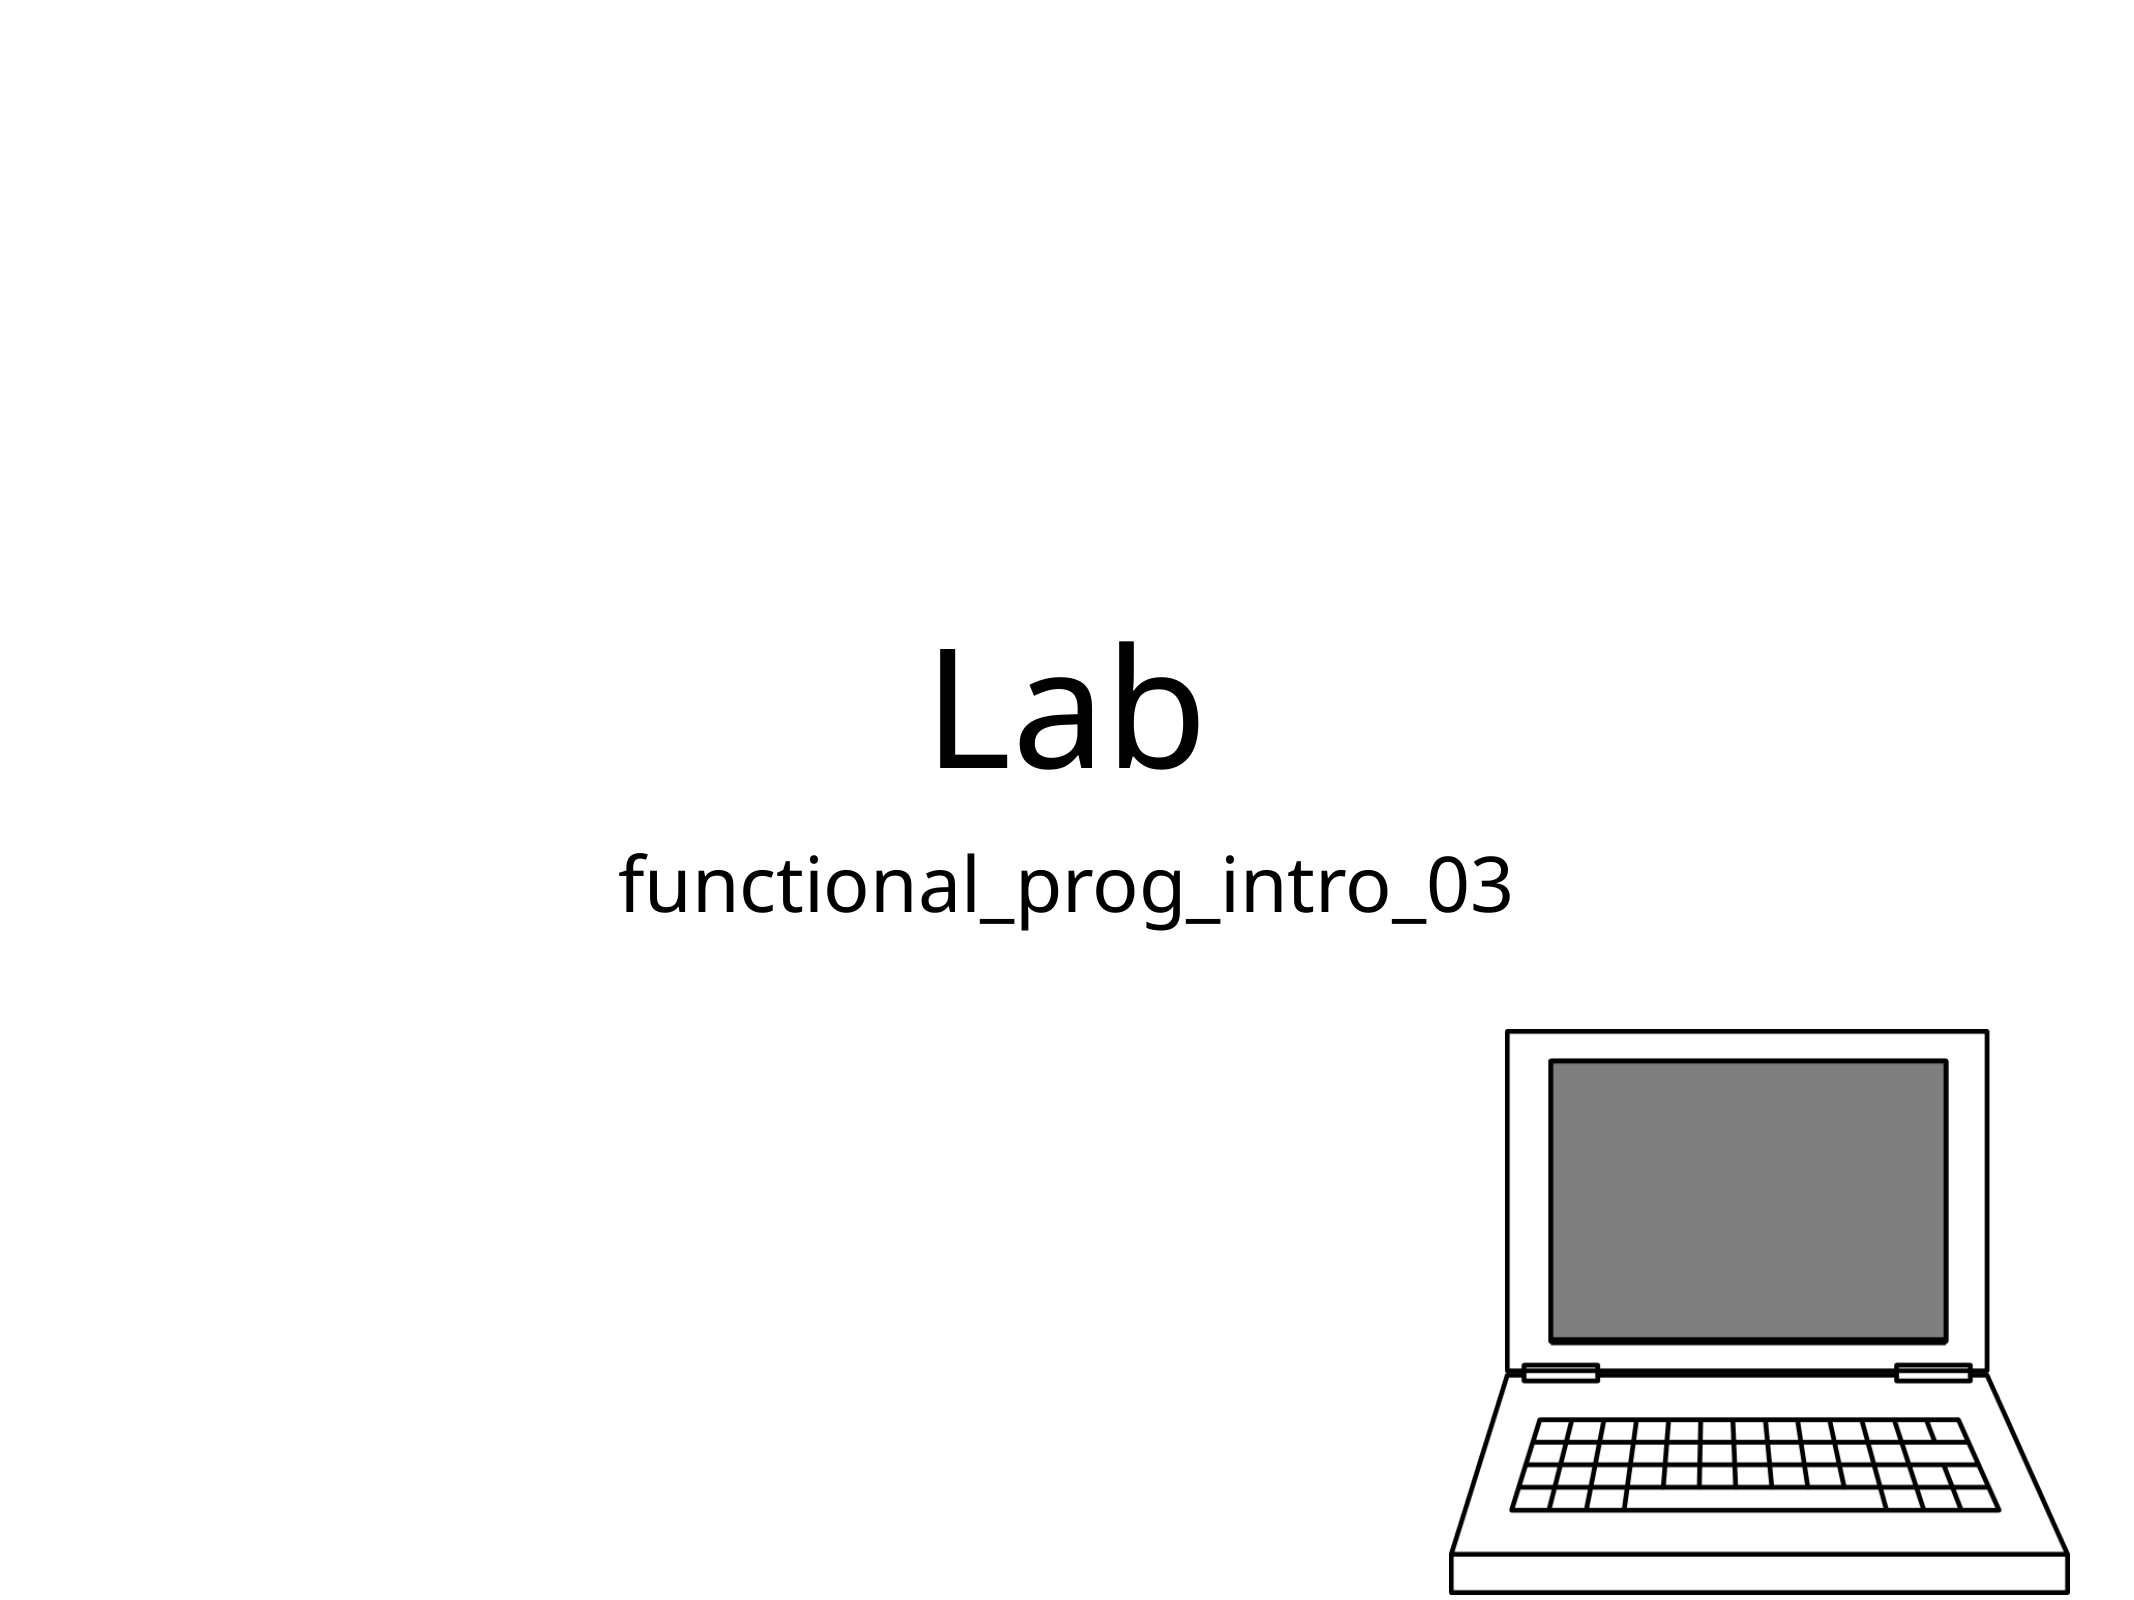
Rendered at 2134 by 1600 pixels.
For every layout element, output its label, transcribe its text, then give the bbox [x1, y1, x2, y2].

subtitle functional_prog_intro_03 [207, 826, 1926, 1013]
picture [1448, 1028, 2070, 1596]
title Lab [207, 268, 1926, 811]
